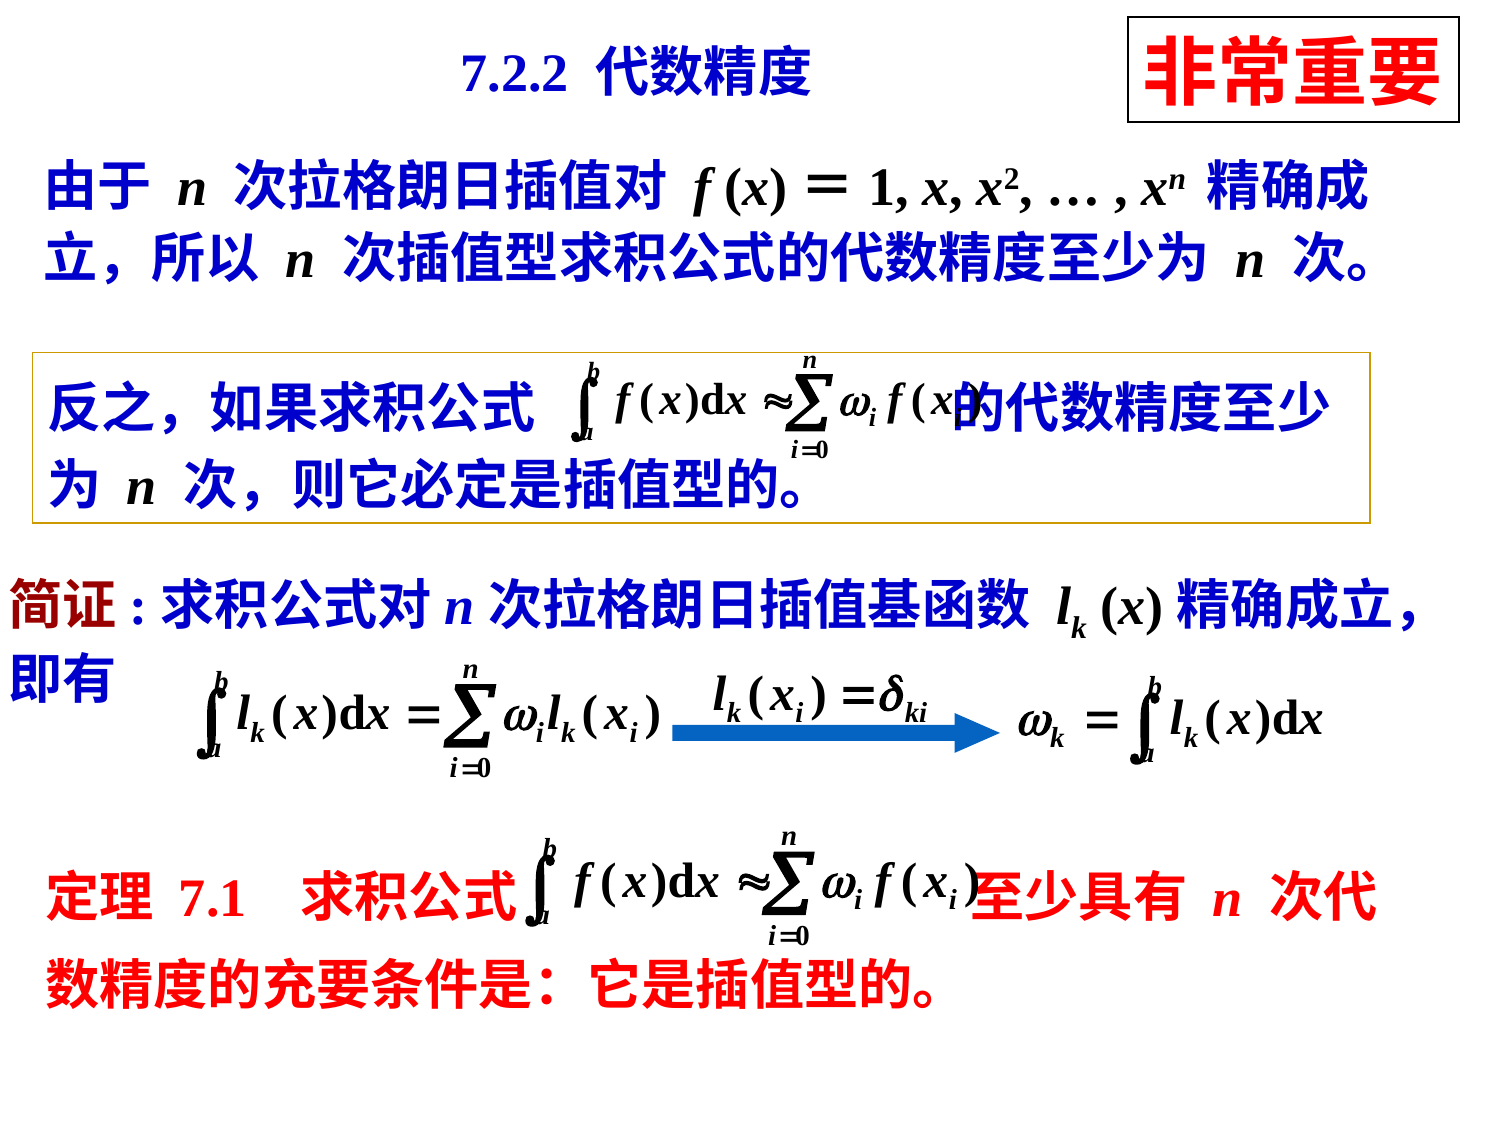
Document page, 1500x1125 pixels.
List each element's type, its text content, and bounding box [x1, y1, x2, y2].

text_box 7.2.2 代数精度 [445, 29, 828, 110]
text_box 由于 n 次拉格朗日插值对 f (x)＝1, x, x2, … , xn 精确成立，所以 n 次插值型求积公式的代数精度至少为 n 次。 [28, 137, 1423, 296]
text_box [32, 340, 1370, 519]
text_box 非常重要 [1127, 16, 1460, 123]
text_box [30, 814, 1393, 1015]
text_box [24, 563, 1432, 788]
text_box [673, 660, 1333, 772]
